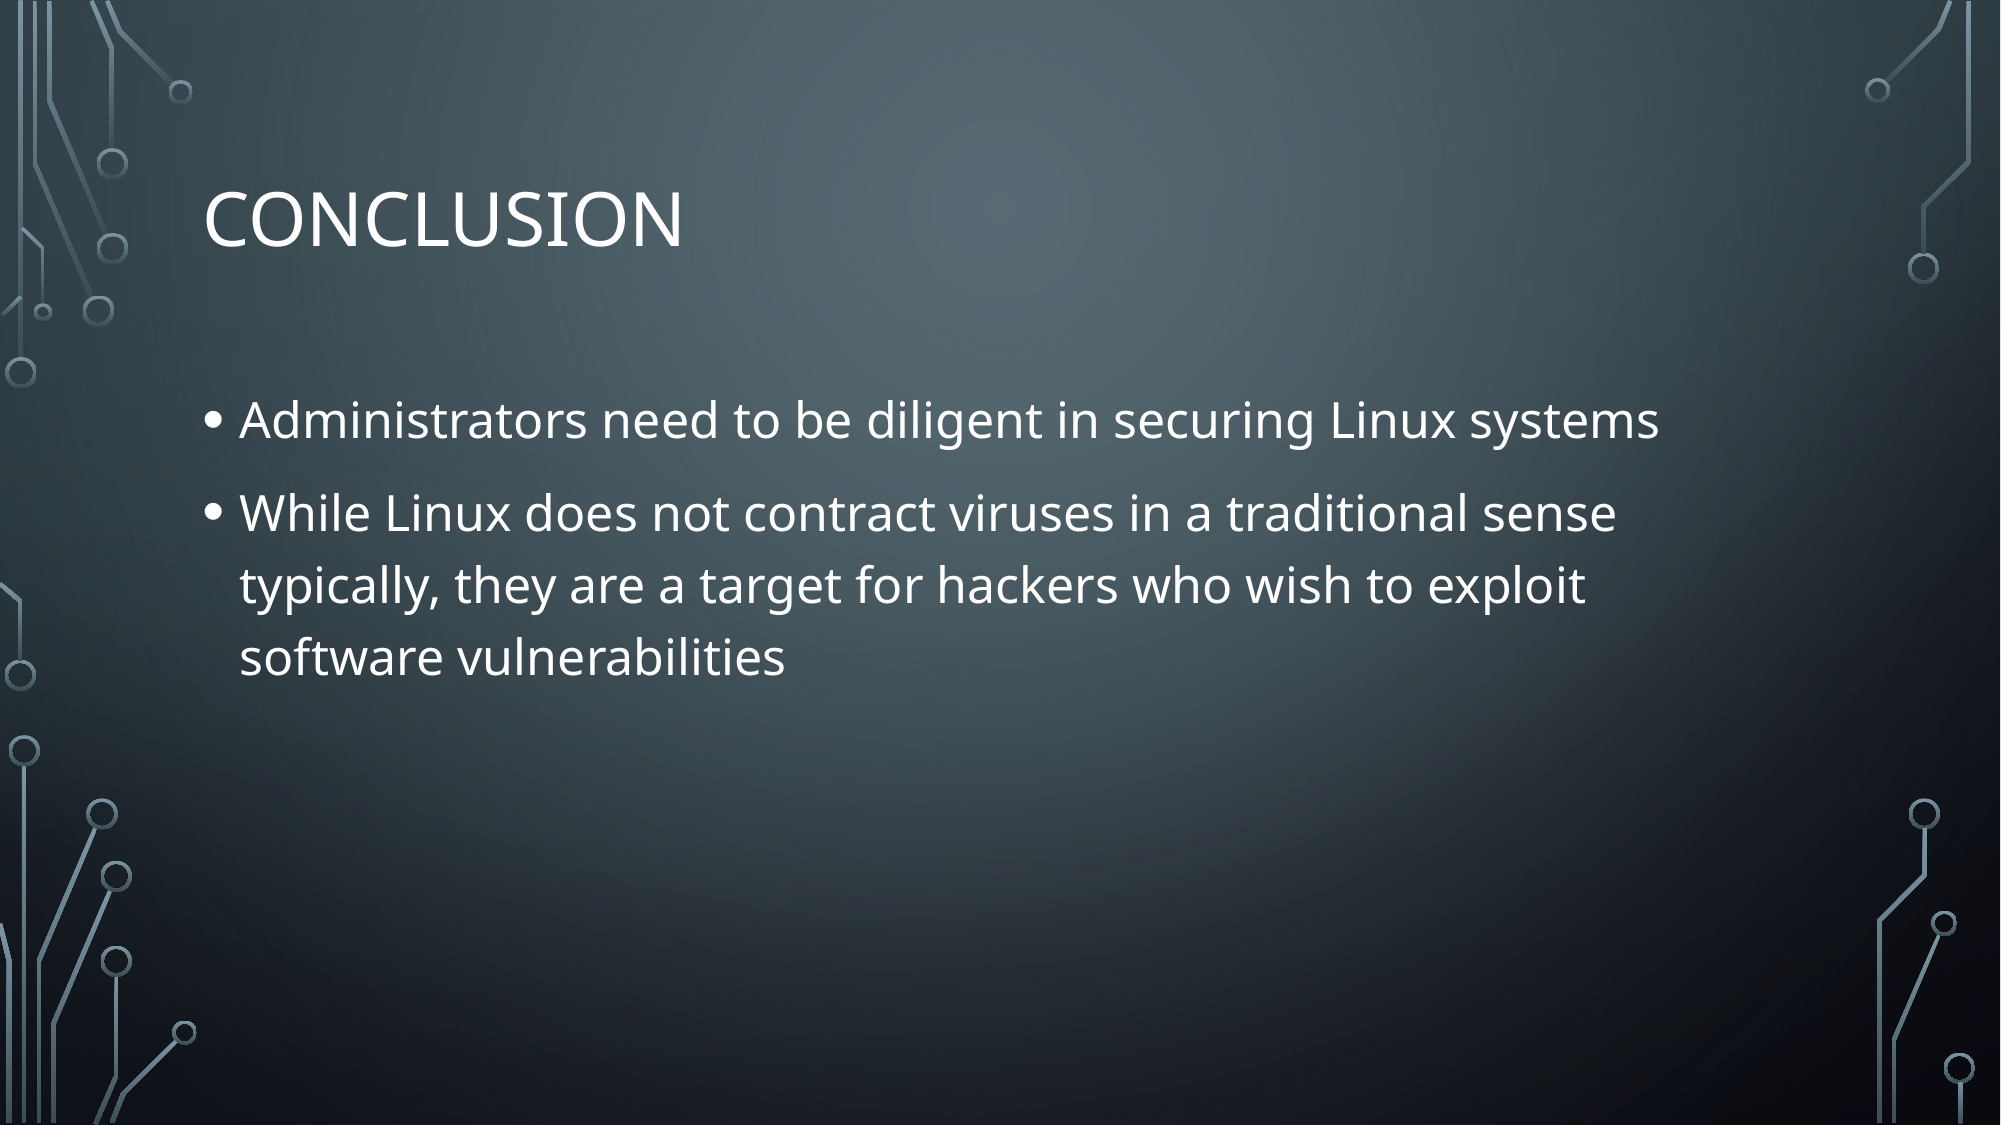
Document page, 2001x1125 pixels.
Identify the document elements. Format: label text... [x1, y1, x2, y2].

list Administrators need to be diligent in securing Linux systems While Linux does not contract viruses in a traditional sense typically, they are a target for hackers who wish to exploit software vulnerabilities [187, 369, 1813, 950]
title Conclusion [187, 101, 1813, 344]
